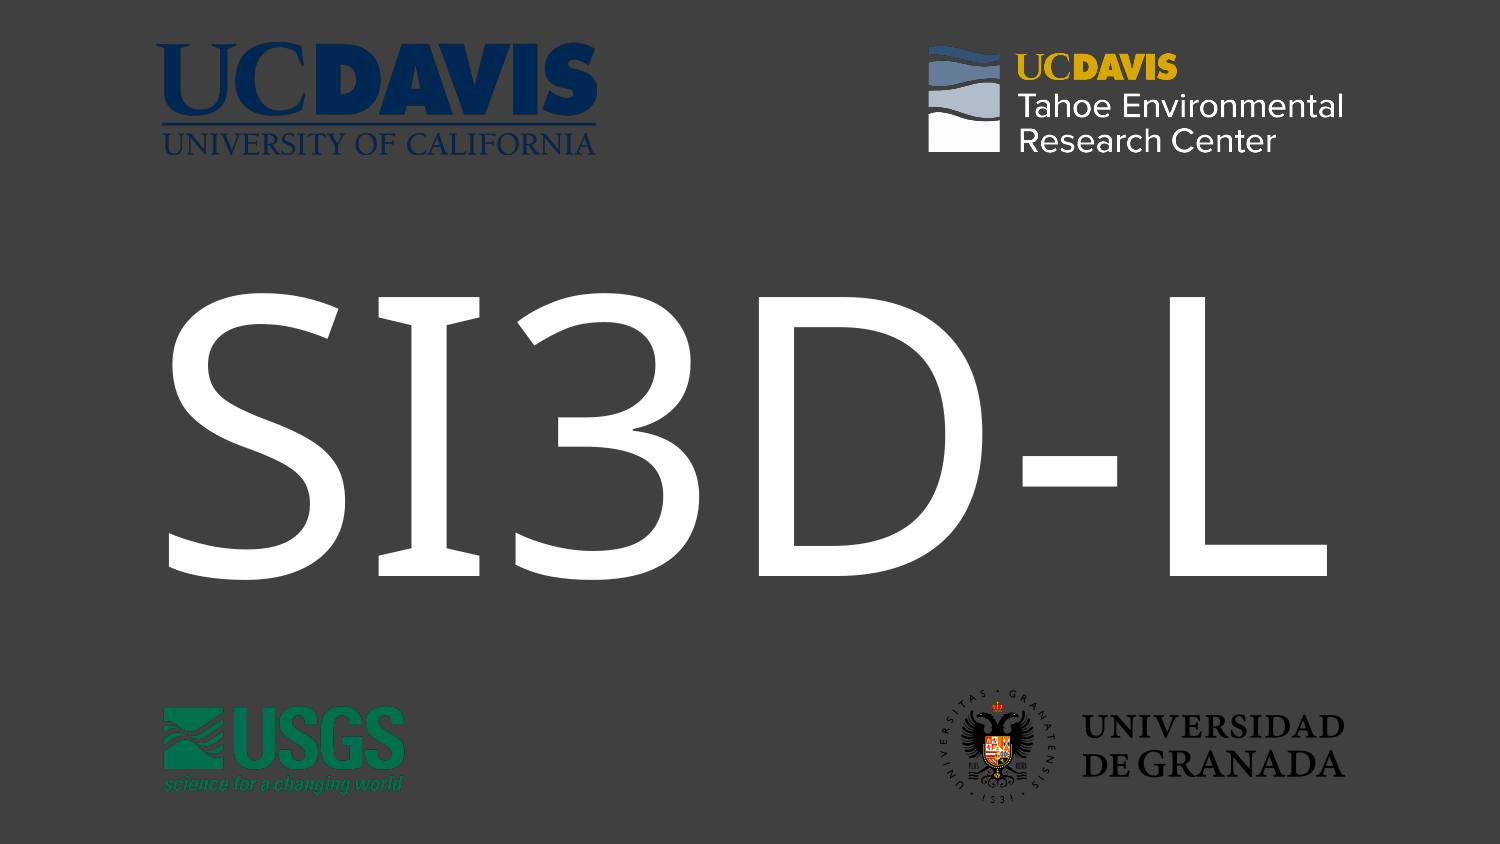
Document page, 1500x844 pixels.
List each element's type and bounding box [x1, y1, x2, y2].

text_box [155, 180, 1345, 665]
picture [156, 42, 597, 155]
picture [940, 690, 1345, 803]
picture [155, 690, 412, 803]
picture [924, 42, 1345, 155]
